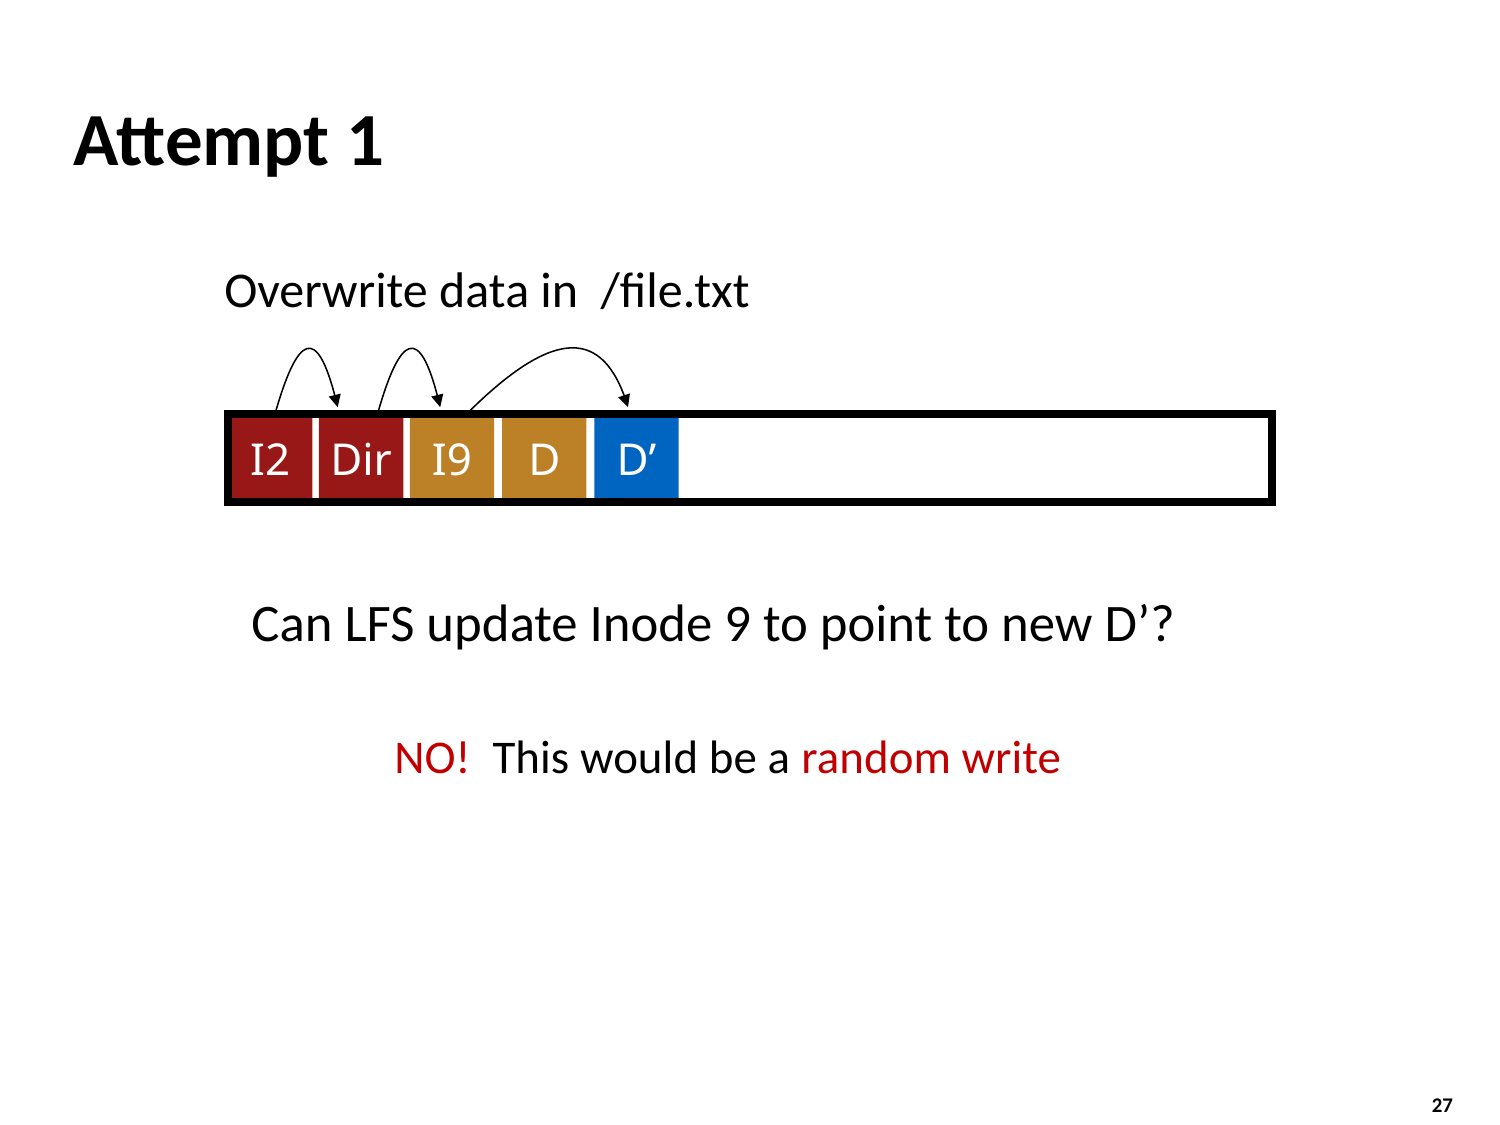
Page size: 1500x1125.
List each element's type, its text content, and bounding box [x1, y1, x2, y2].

text_box [376, 347, 444, 416]
text_box [464, 347, 630, 417]
text_box NO! This would be a random write [379, 719, 1077, 791]
text_box Can LFS update Inode 9 to point to new D’? [245, 582, 1182, 658]
text_box [273, 347, 341, 416]
text_box Overwrite data in /file.txt [209, 249, 1300, 325]
text_box [228, 413, 1272, 502]
title Attempt 1 [58, 72, 1305, 199]
